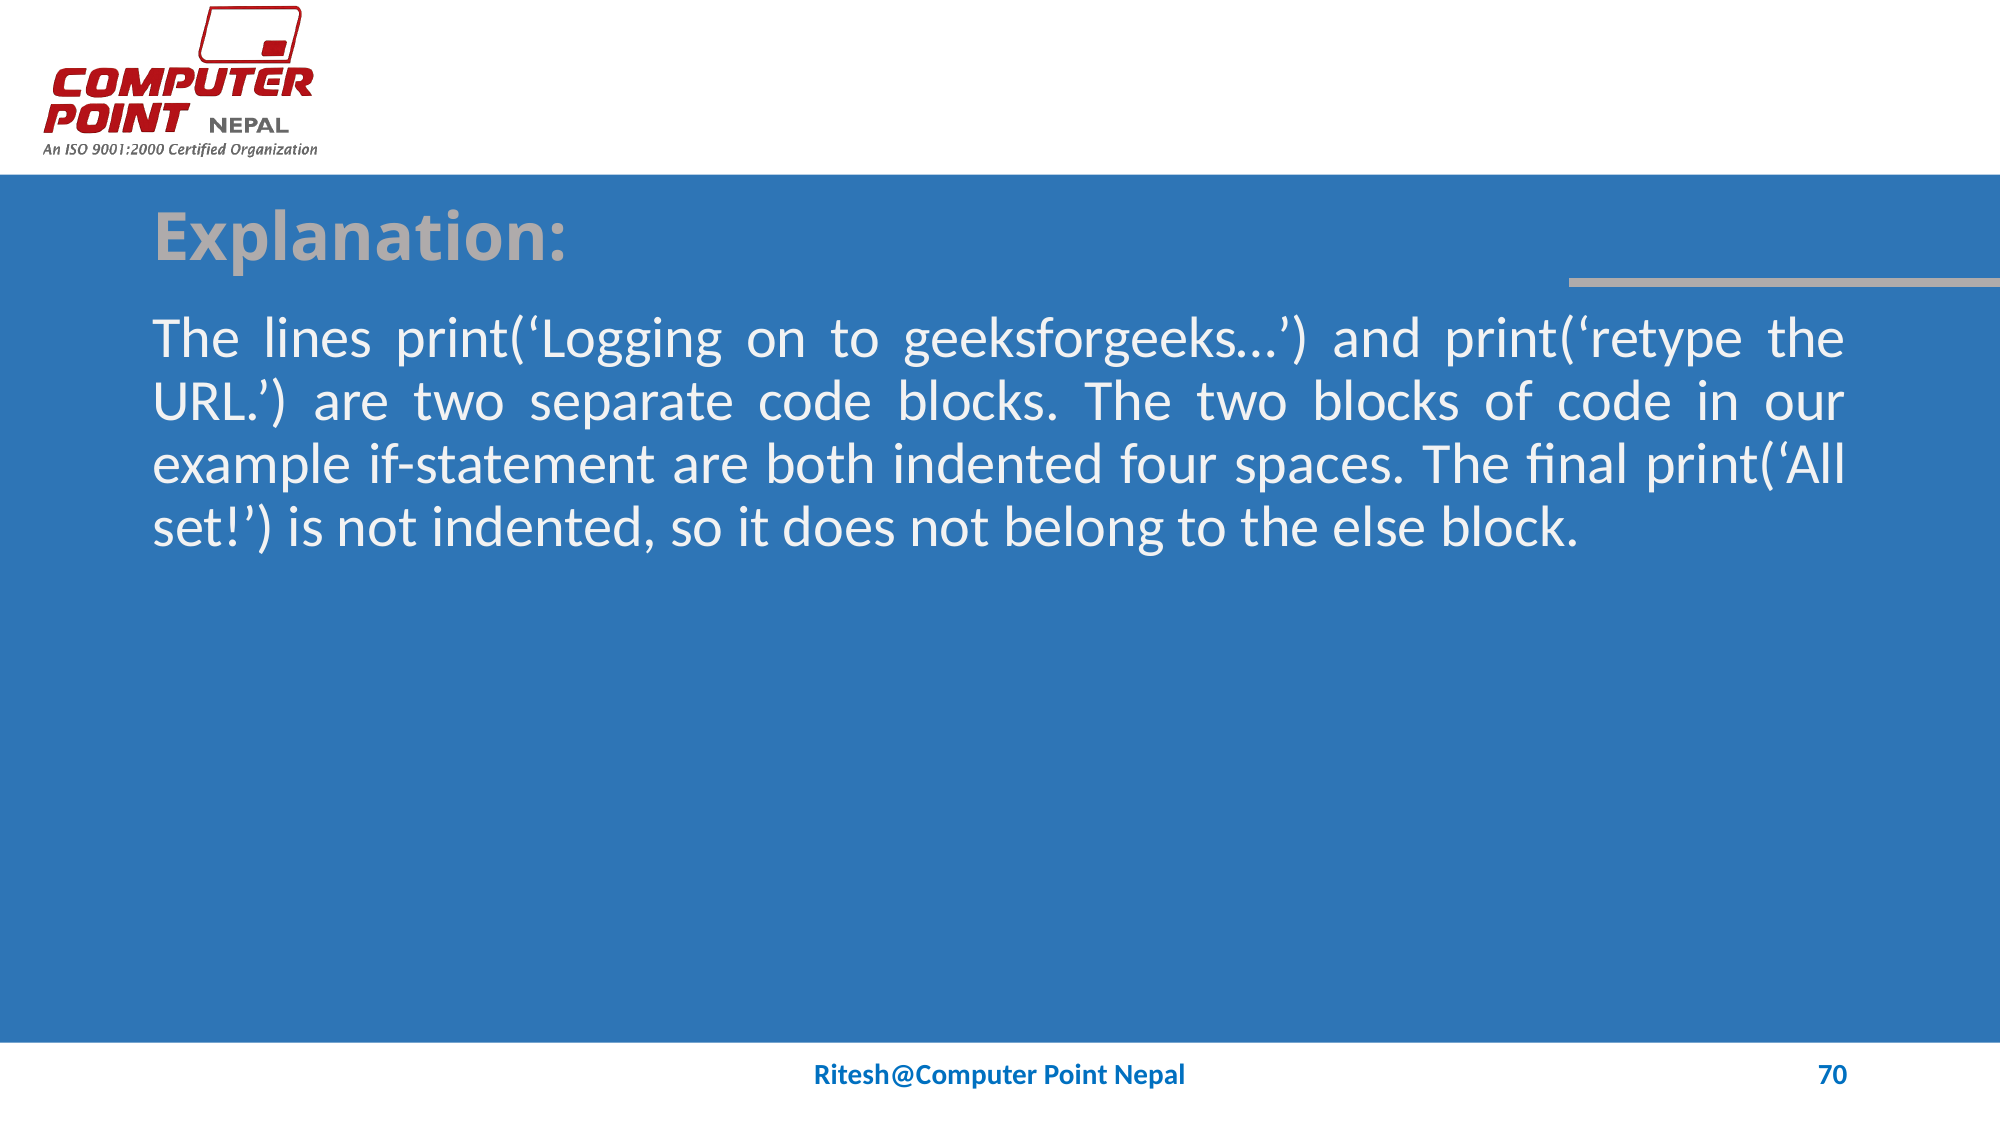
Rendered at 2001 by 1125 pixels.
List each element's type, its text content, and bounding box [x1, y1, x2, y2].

slide_number 70 [1412, 1042, 1863, 1103]
footer Ritesh@Computer Point Nepal [662, 1042, 1338, 1103]
list The lines print(‘Logging on to geeksforgeeks…’) and print(‘retype the URL.’) are two separate code blocks. The two blocks of code in our example if-statement are both indented four spaces. The final print(‘All set!’) is not indented, so it does not belong to the else block. [137, 299, 1863, 1014]
title Explanation: [137, 195, 1863, 283]
picture [33, 0, 332, 166]
